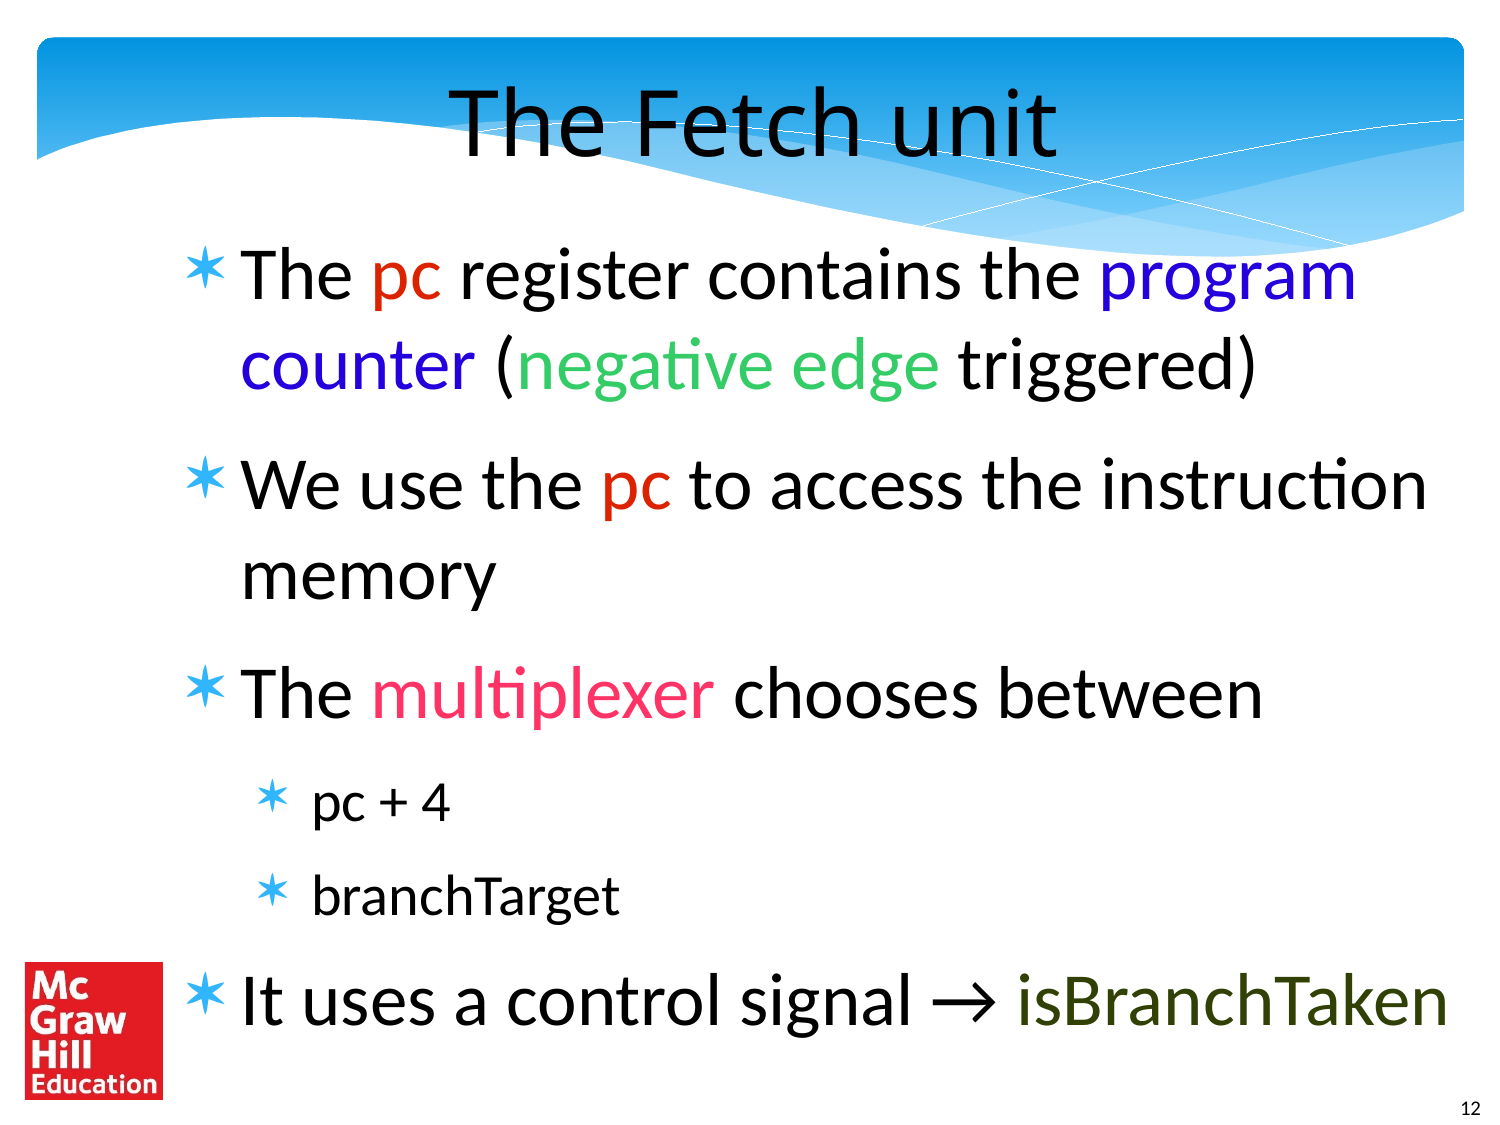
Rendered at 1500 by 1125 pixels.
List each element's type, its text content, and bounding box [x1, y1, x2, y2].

title The Fetch unit [145, 42, 1363, 197]
list The pc register contains the program counter (negative edge triggered) We use the pc to access the instruction memory The multiplexer chooses between pc + 4 branchTarget It uses a control signal → isBranchTaken [169, 224, 1500, 1100]
picture [24, 962, 163, 1100]
